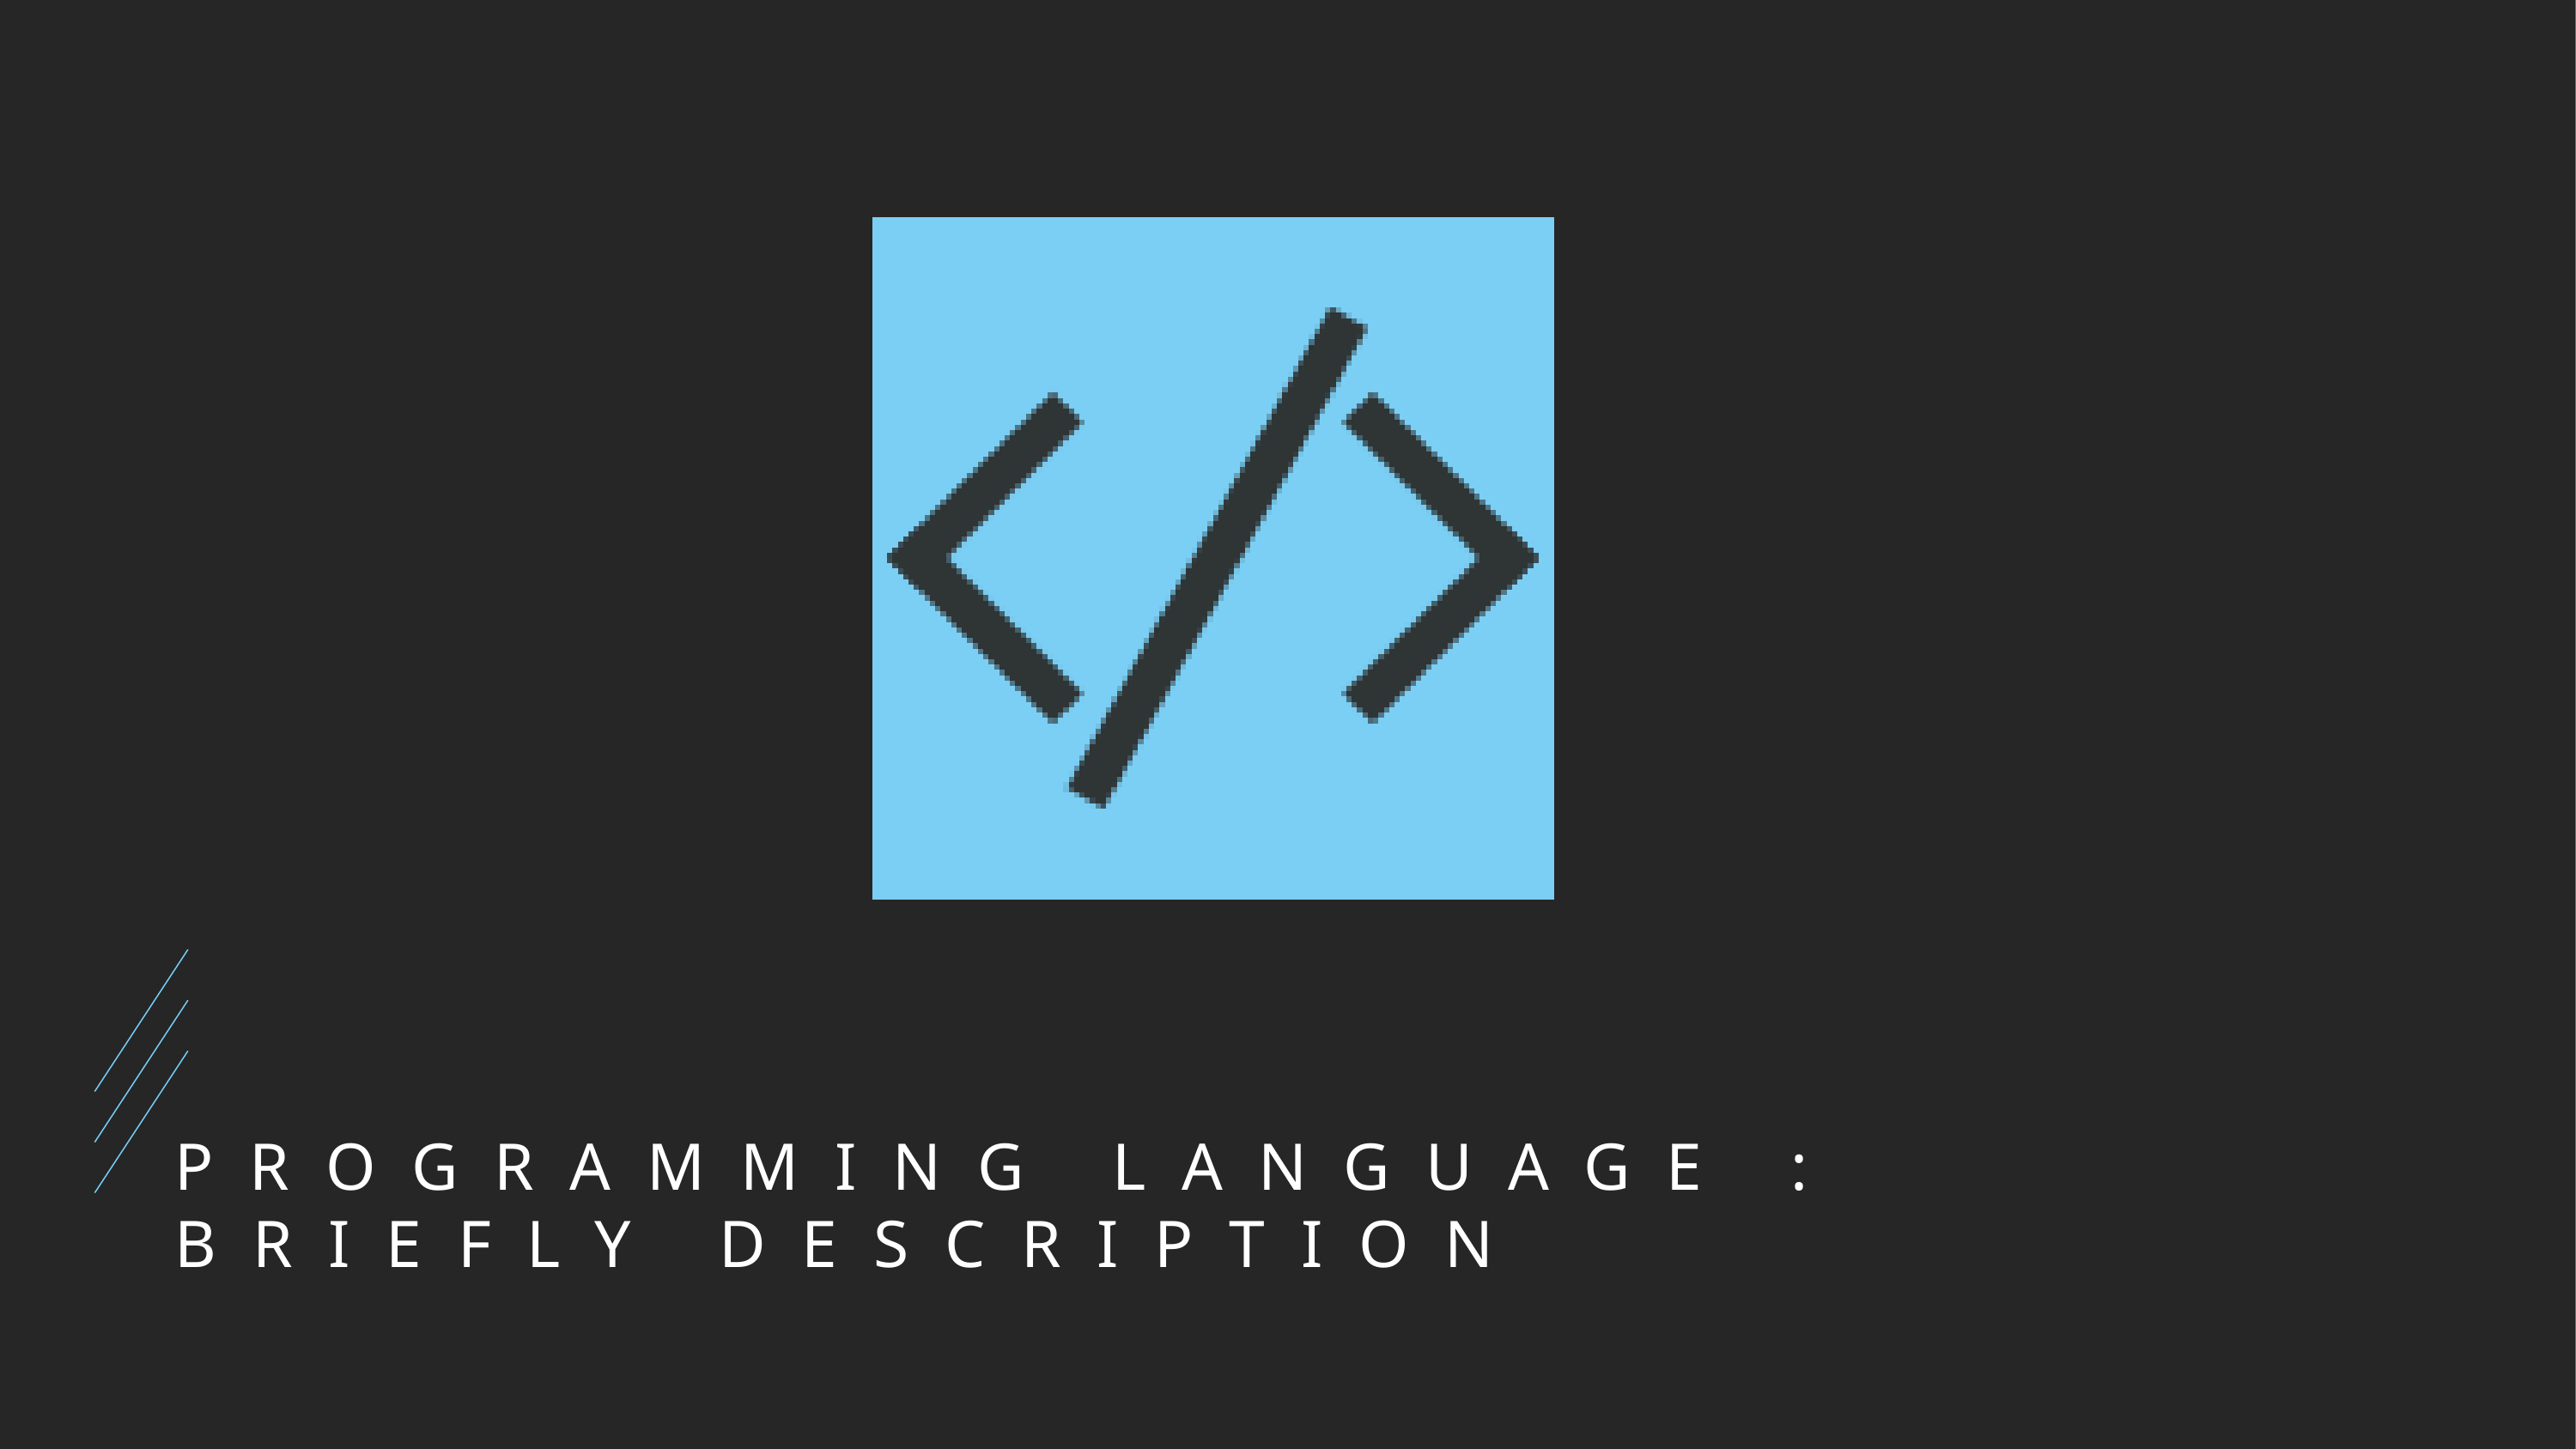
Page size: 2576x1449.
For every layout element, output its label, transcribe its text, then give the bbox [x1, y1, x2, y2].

picture [872, 216, 1555, 900]
title PROGRAMMING LANGUAGE : BRIEFLY DESCRIPTION [151, 1088, 2062, 1293]
